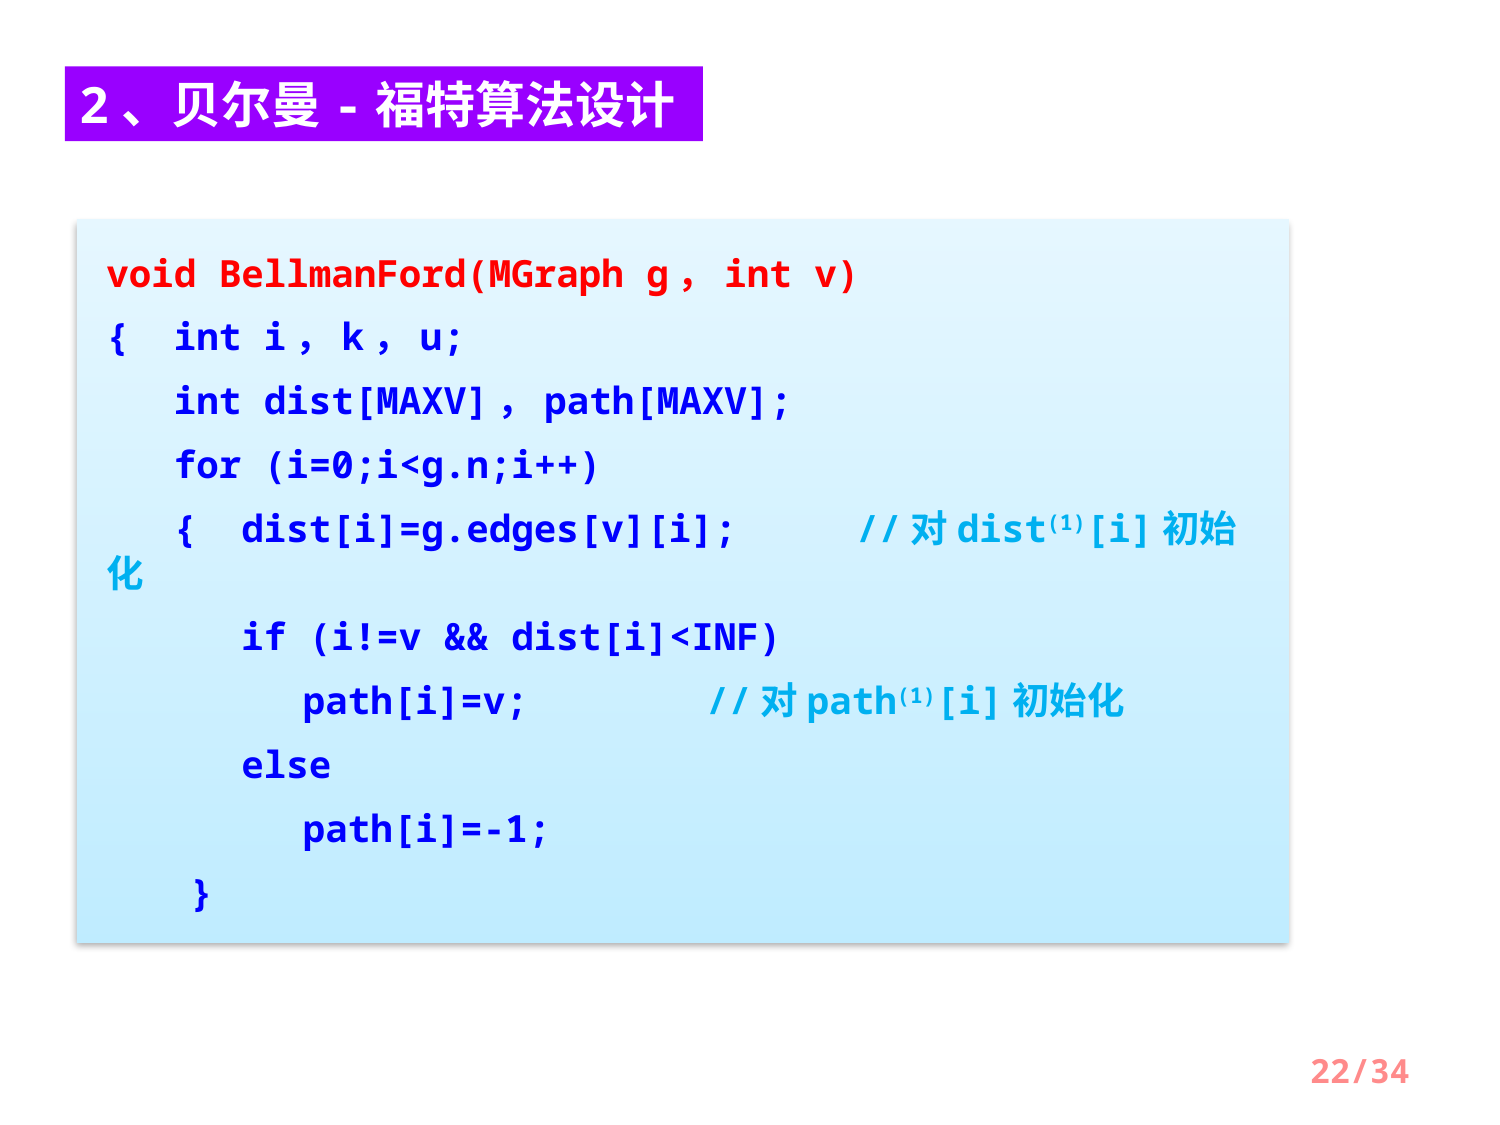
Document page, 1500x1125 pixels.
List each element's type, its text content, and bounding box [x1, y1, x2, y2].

text_box void BellmanFord(MGraph g，int v) { int i，k，u; int dist[MAXV]，path[MAXV]; for (i=0;i<g.n;i++) { dist[i]=g.edges[v][i]; //对dist(1)[i]初始化 if (i!=v && dist[i]<INF) path[i]=v; //对path(1)[i]初始化 else path[i]=-1; } [76, 219, 1290, 944]
text_box 2、贝尔曼-福特算法设计 [64, 66, 703, 142]
slide_number 22/34 [1074, 1042, 1425, 1103]
